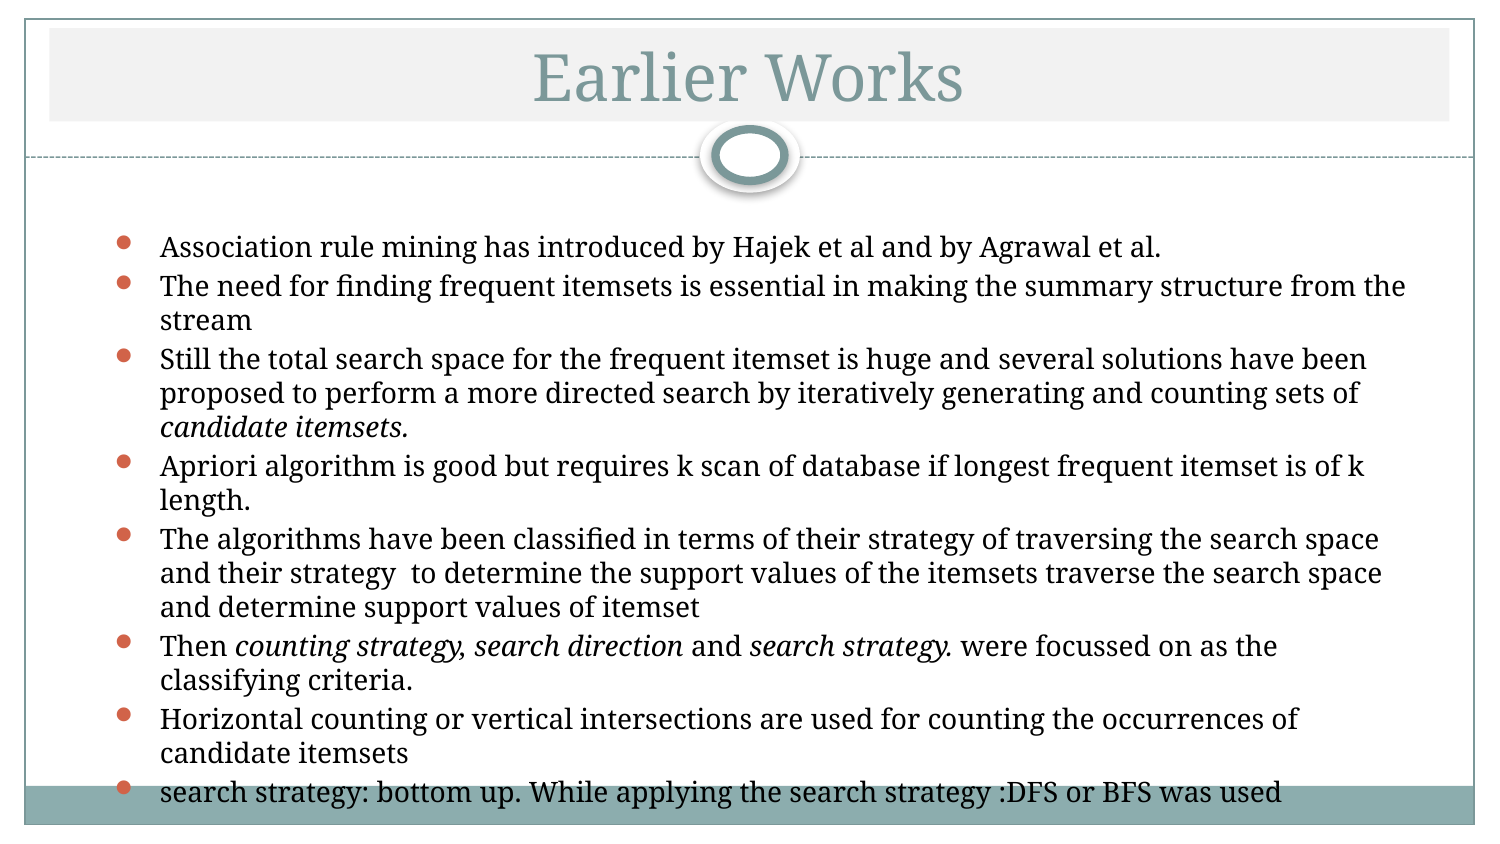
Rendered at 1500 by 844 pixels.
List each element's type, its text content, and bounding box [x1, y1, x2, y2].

title Earlier Works [49, 28, 1450, 122]
list Association rule mining has introduced by Hajek et al and by Agrawal et al. The need for finding frequent itemsets is essential in making the summary structure from the stream Still the total search space for the frequent itemset is huge and several solutions have been proposed to perform a more directed search by iteratively generating and counting sets of candidate itemsets. Apriori algorithm is good but requires k scan of database if longest frequent itemset is of k length. The algorithms have been classified in terms of their strategy of traversing the search space and their strategy to determine the support values of the itemsets traverse the search space and determine support values of itemset Then counting strategy, search direction and search strategy. were focussed on as the classifying criteria. Horizontal counting or vertical intersections are used for counting the occurrences of candidate itemsets search strategy: bottom up. While applying the search strategy :DFS or BFS was used [99, 221, 1438, 760]
